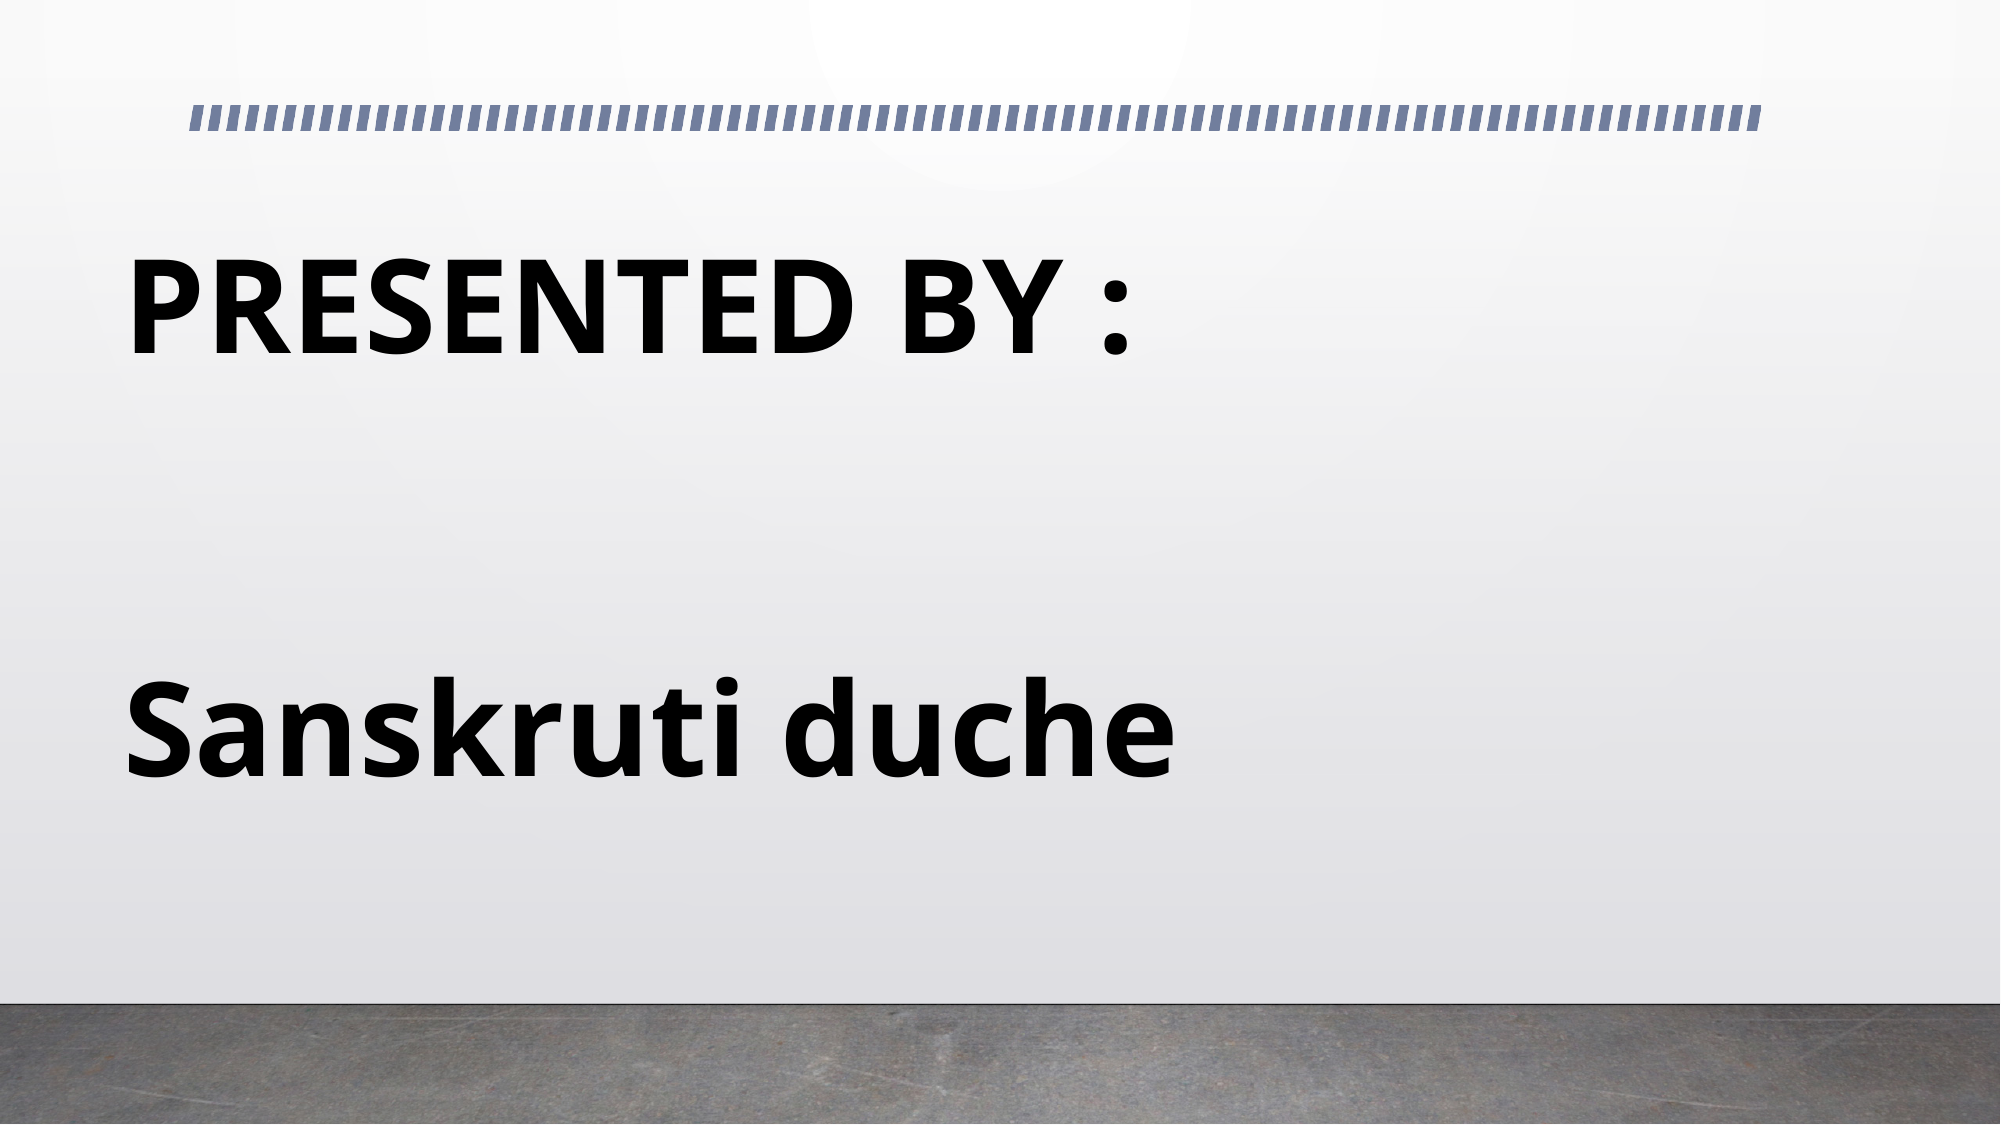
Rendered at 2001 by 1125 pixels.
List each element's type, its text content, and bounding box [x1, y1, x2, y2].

title PRESENTED BY : Sanskruti duche [74, 227, 1389, 962]
picture [0, 1004, 2000, 1124]
